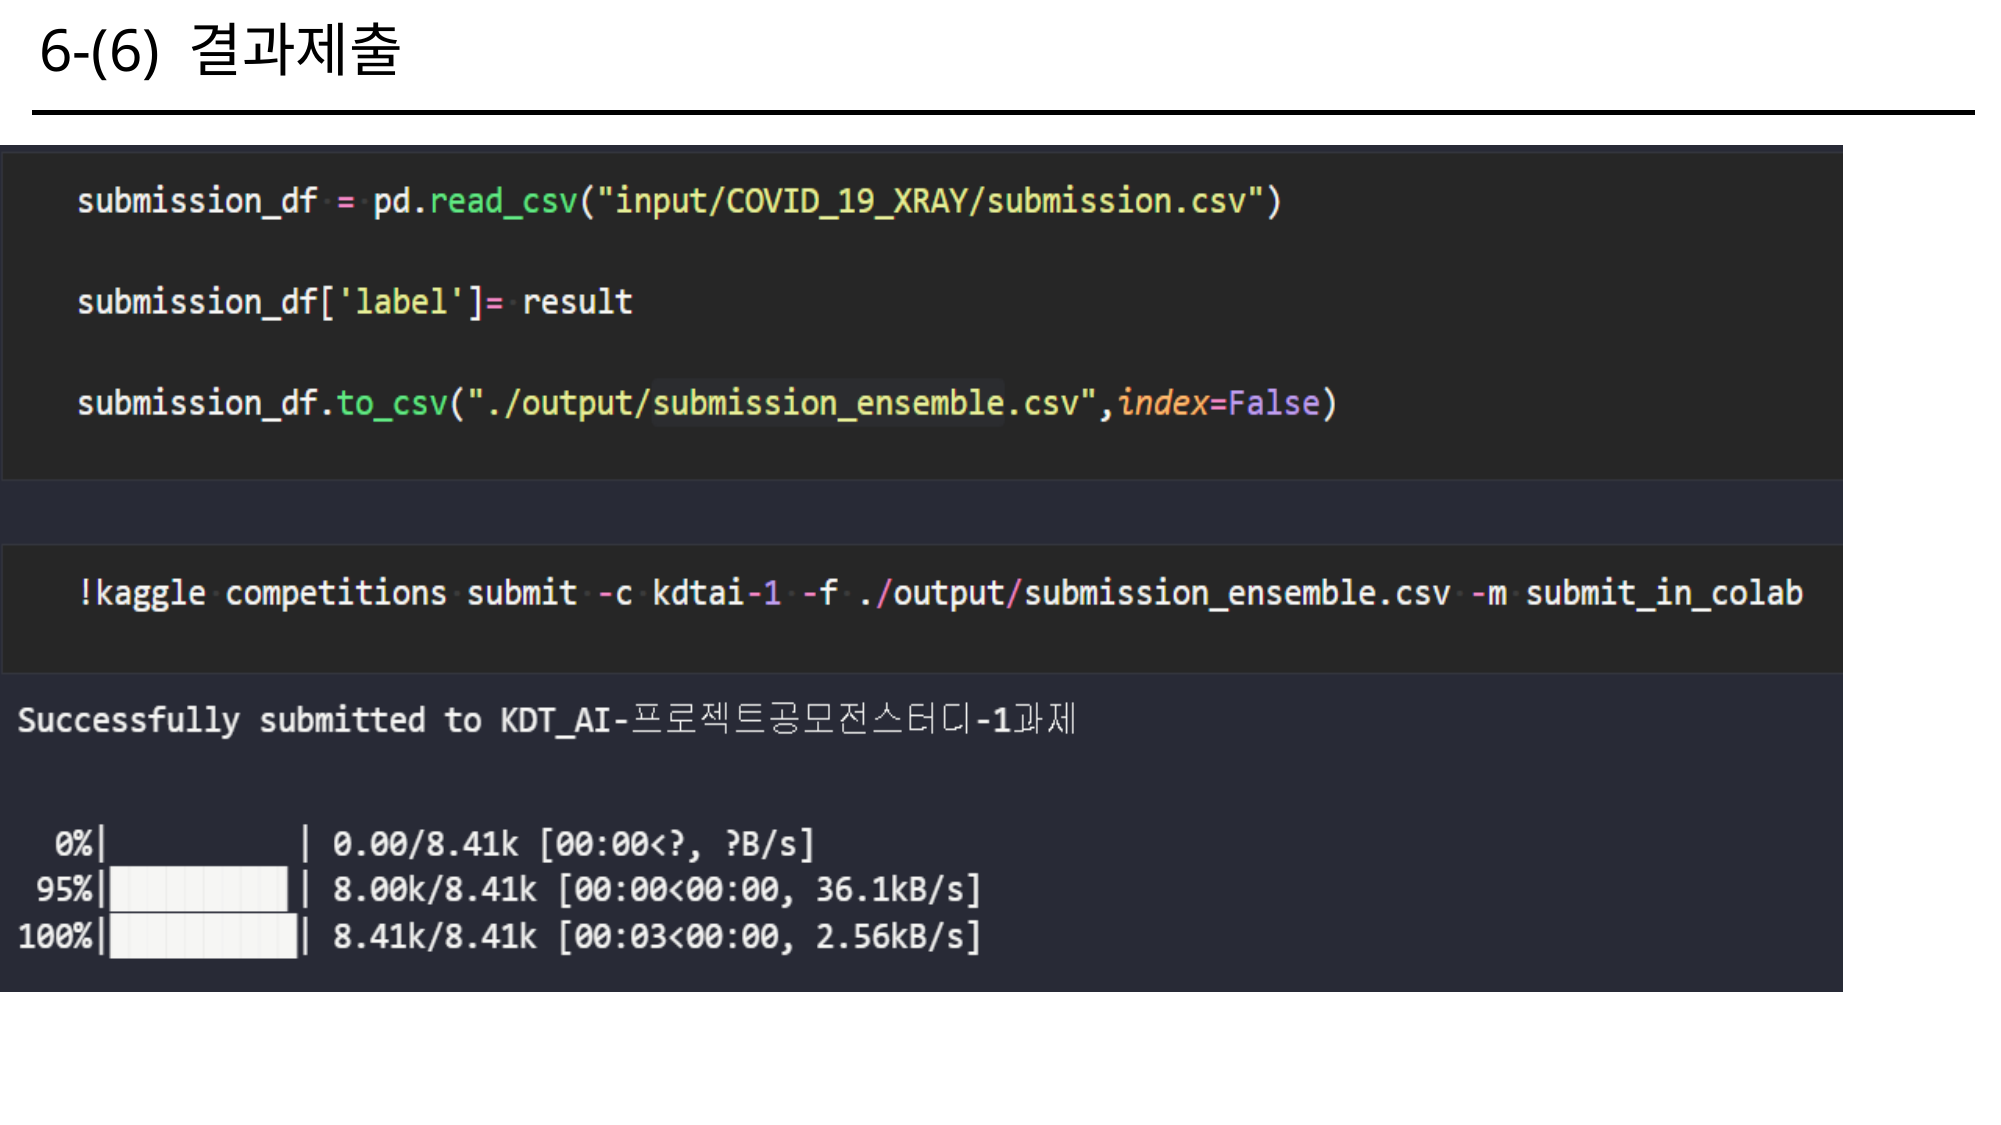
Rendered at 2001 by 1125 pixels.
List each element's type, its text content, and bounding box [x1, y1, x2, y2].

text_box 6-(6) 결과제출 [24, 0, 745, 97]
picture [0, 145, 1843, 992]
